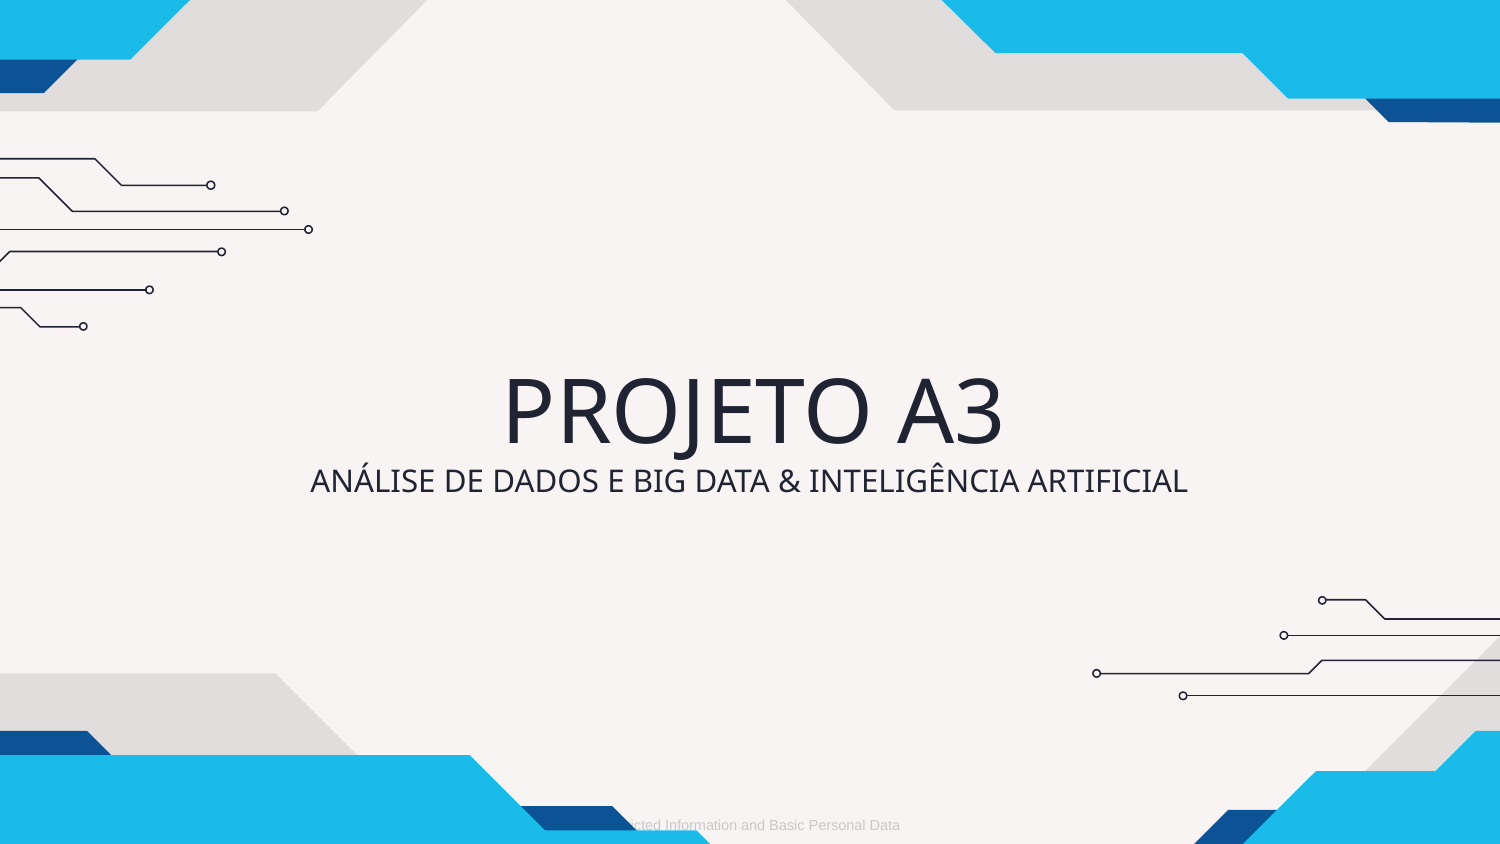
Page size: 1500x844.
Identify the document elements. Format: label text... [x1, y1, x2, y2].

title PROJETO A3 [244, 212, 1287, 477]
subtitle ANÁLISE DE DADOS E BIG DATA & INTELIGÊNCIA ARTIFICIAL [228, 446, 1272, 510]
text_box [1092, 596, 1500, 700]
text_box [0, 158, 313, 331]
